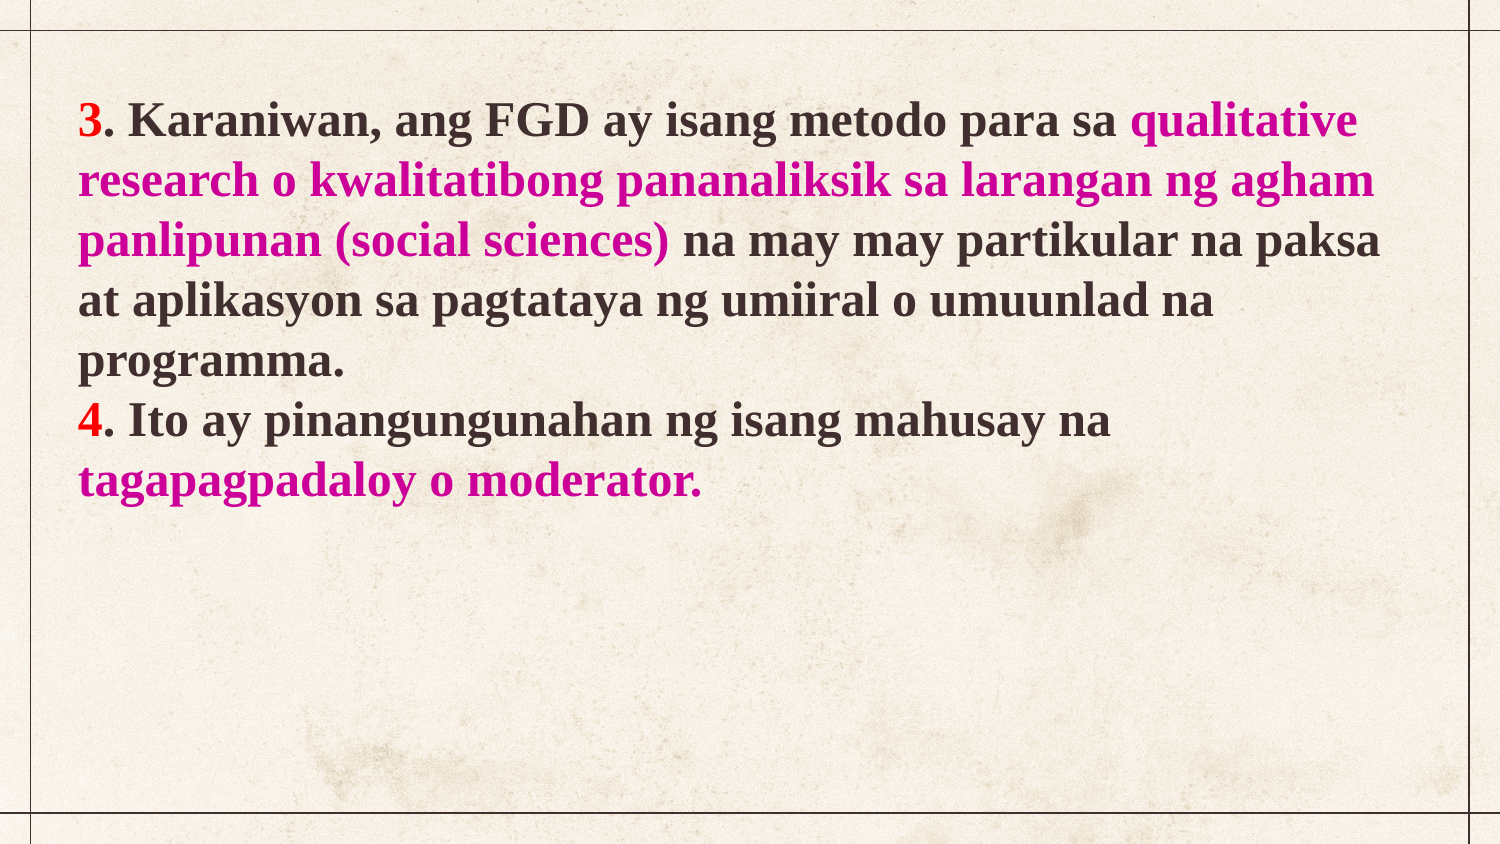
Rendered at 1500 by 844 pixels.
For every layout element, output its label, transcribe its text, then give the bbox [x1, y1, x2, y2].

text_box 3. Karaniwan, ang FGD ay isang metodo para sa qualitative research o kwalitatibong pananaliksik sa larangan ng agham panlipunan (social sciences) na may may partikular na paksa at aplikasyon sa pagtataya ng umiiral o umuunlad na programma. 4. Ito ay pinangungunahan ng isang mahusay na tagapagpadaloy o moderator. [63, 19, 1440, 670]
